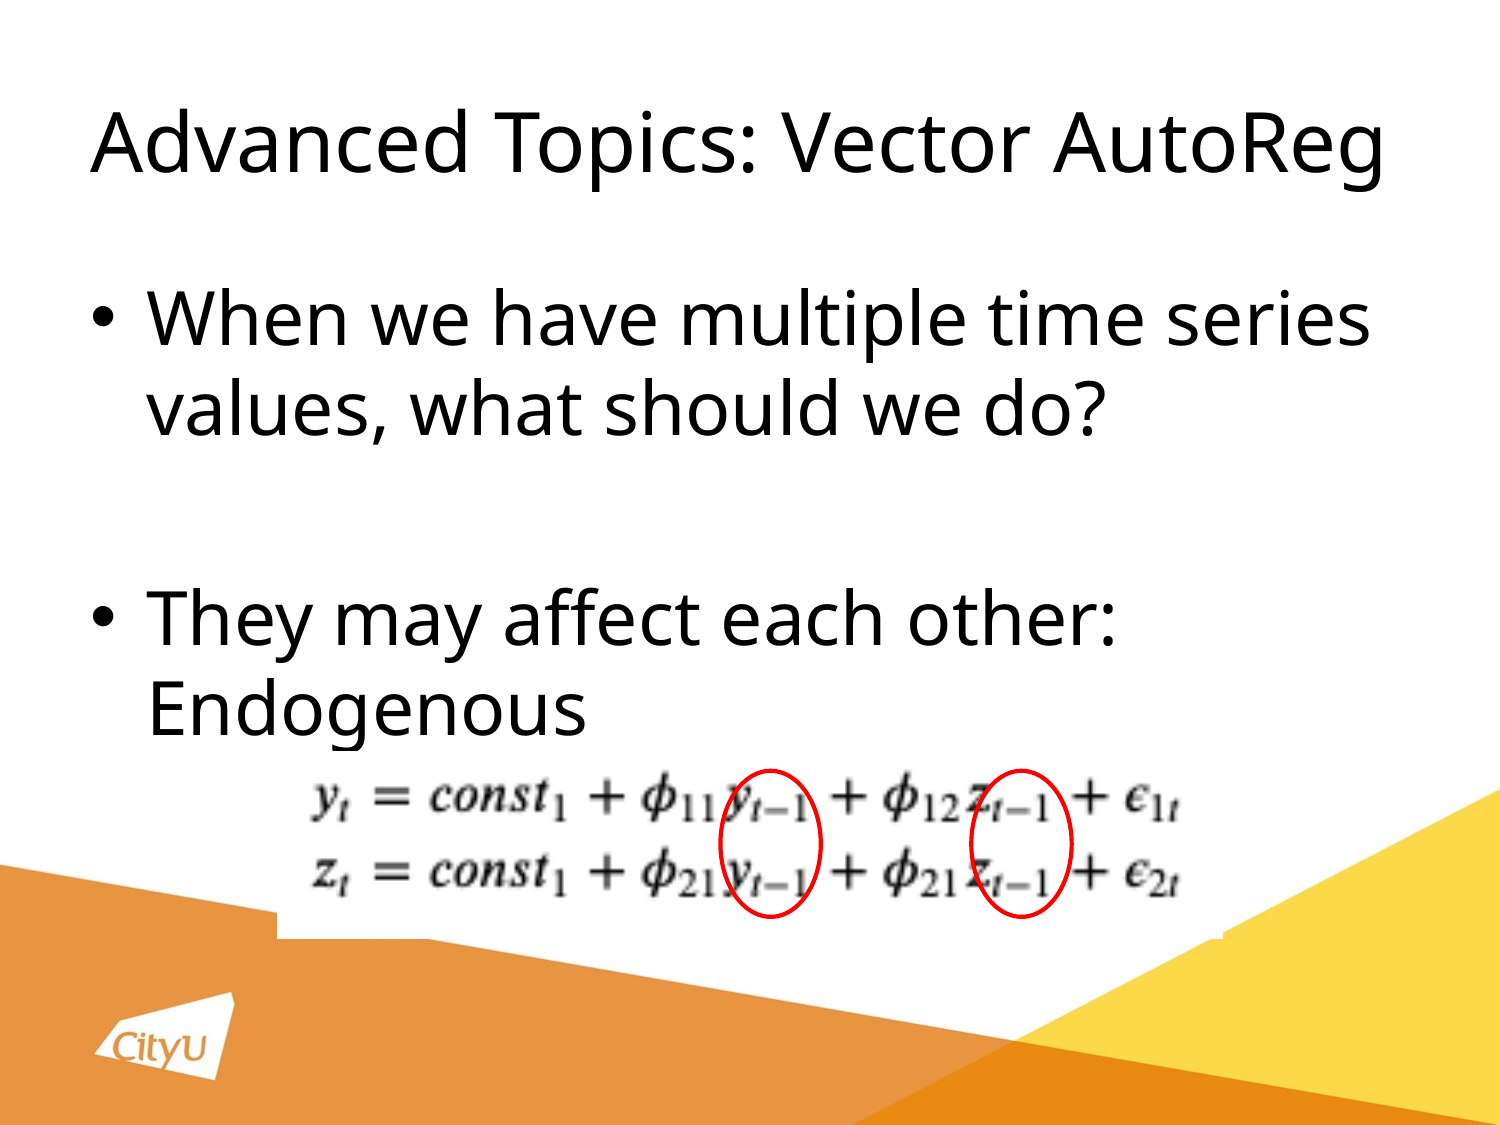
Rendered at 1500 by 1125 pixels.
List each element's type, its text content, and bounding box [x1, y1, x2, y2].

list When we have multiple time series values, what should we do? They may affect each other: Endogenous [75, 262, 1425, 1005]
title Advanced Topics: Vector AutoReg [75, 45, 1425, 233]
picture [0, 0, 1500, 1125]
